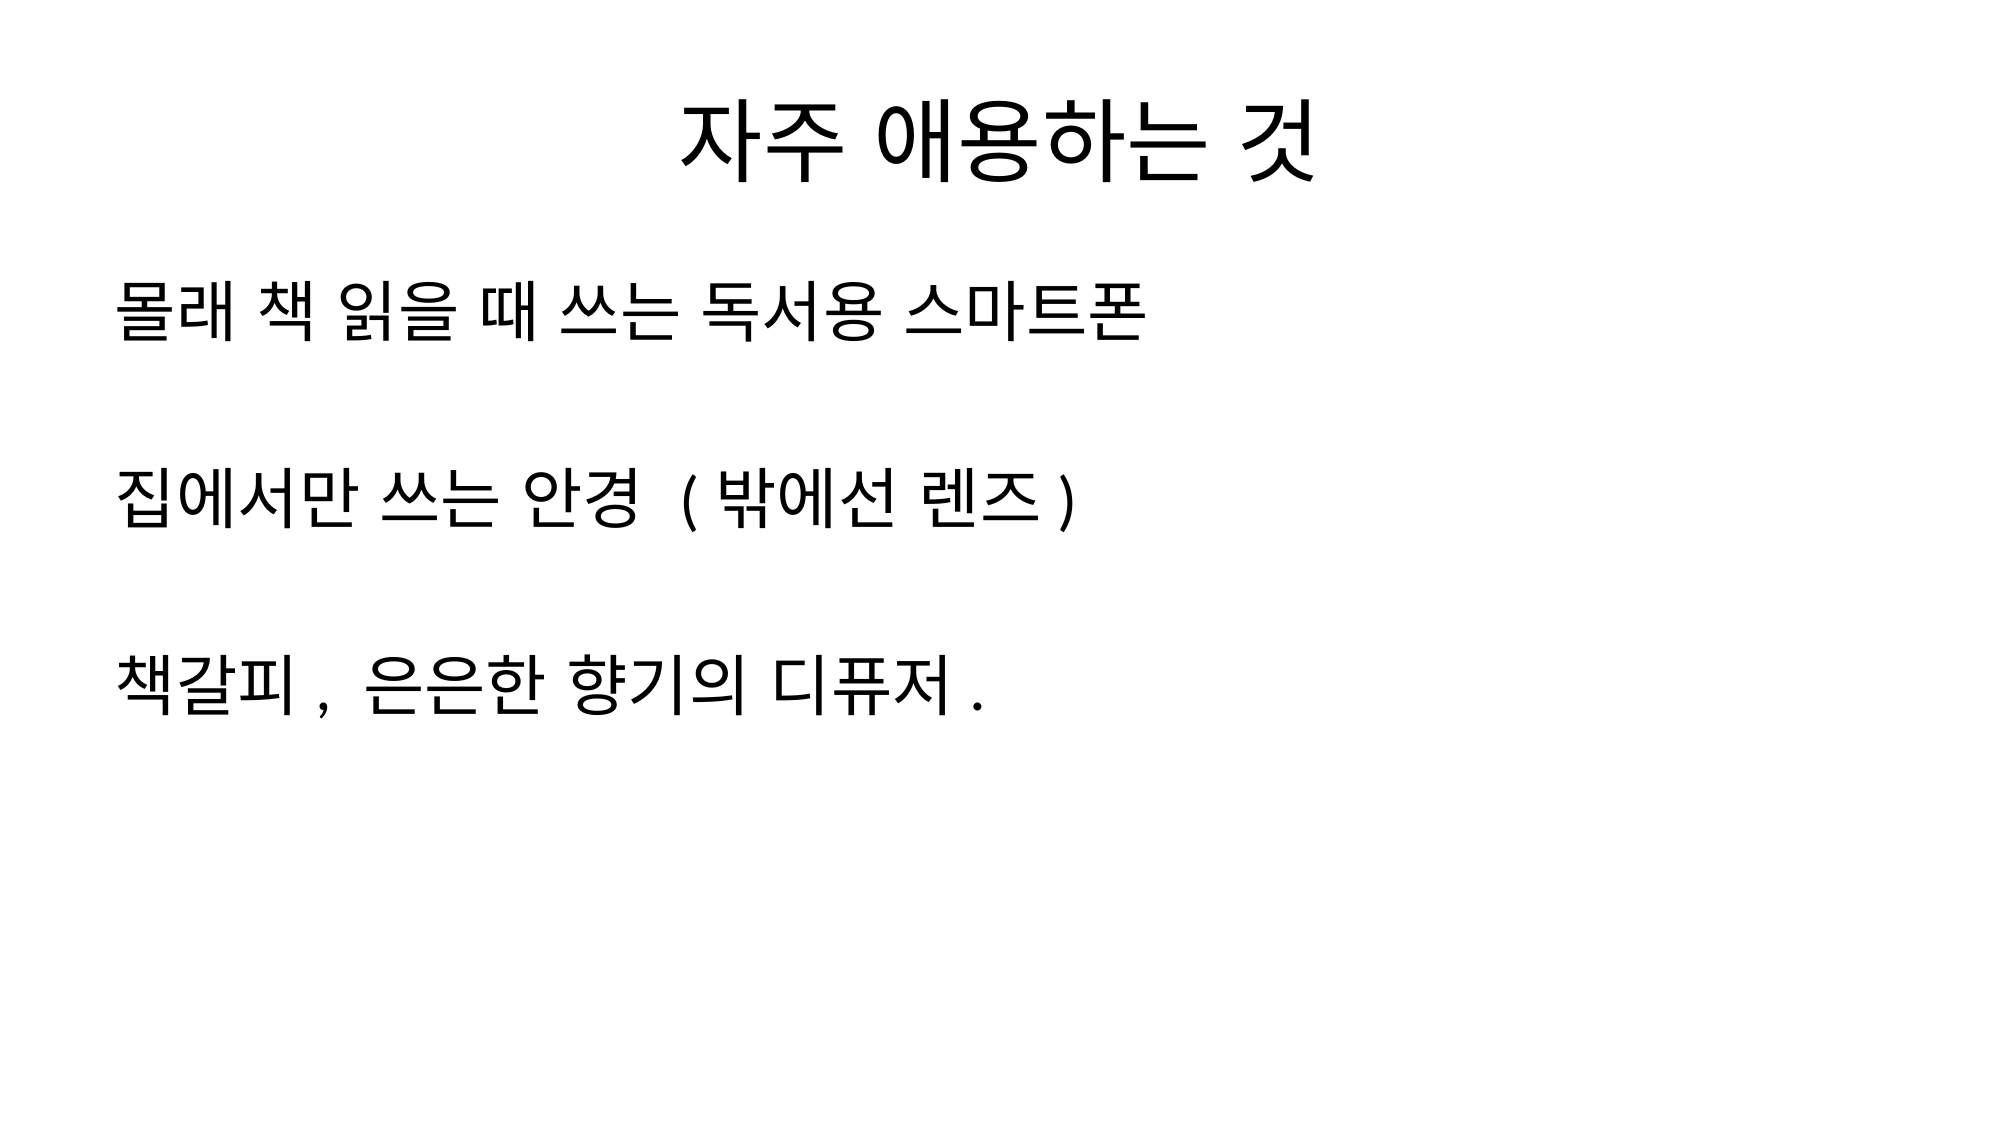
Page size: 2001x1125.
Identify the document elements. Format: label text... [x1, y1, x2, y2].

title 자주 애용하는 것 [99, 45, 1900, 233]
list 몰래 책 읽을 때 쓰는 독서용 스마트폰 집에서만 쓰는 안경 (밖에선 렌즈) 책갈피, 은은한 향기의 디퓨저. [99, 262, 1900, 1005]
